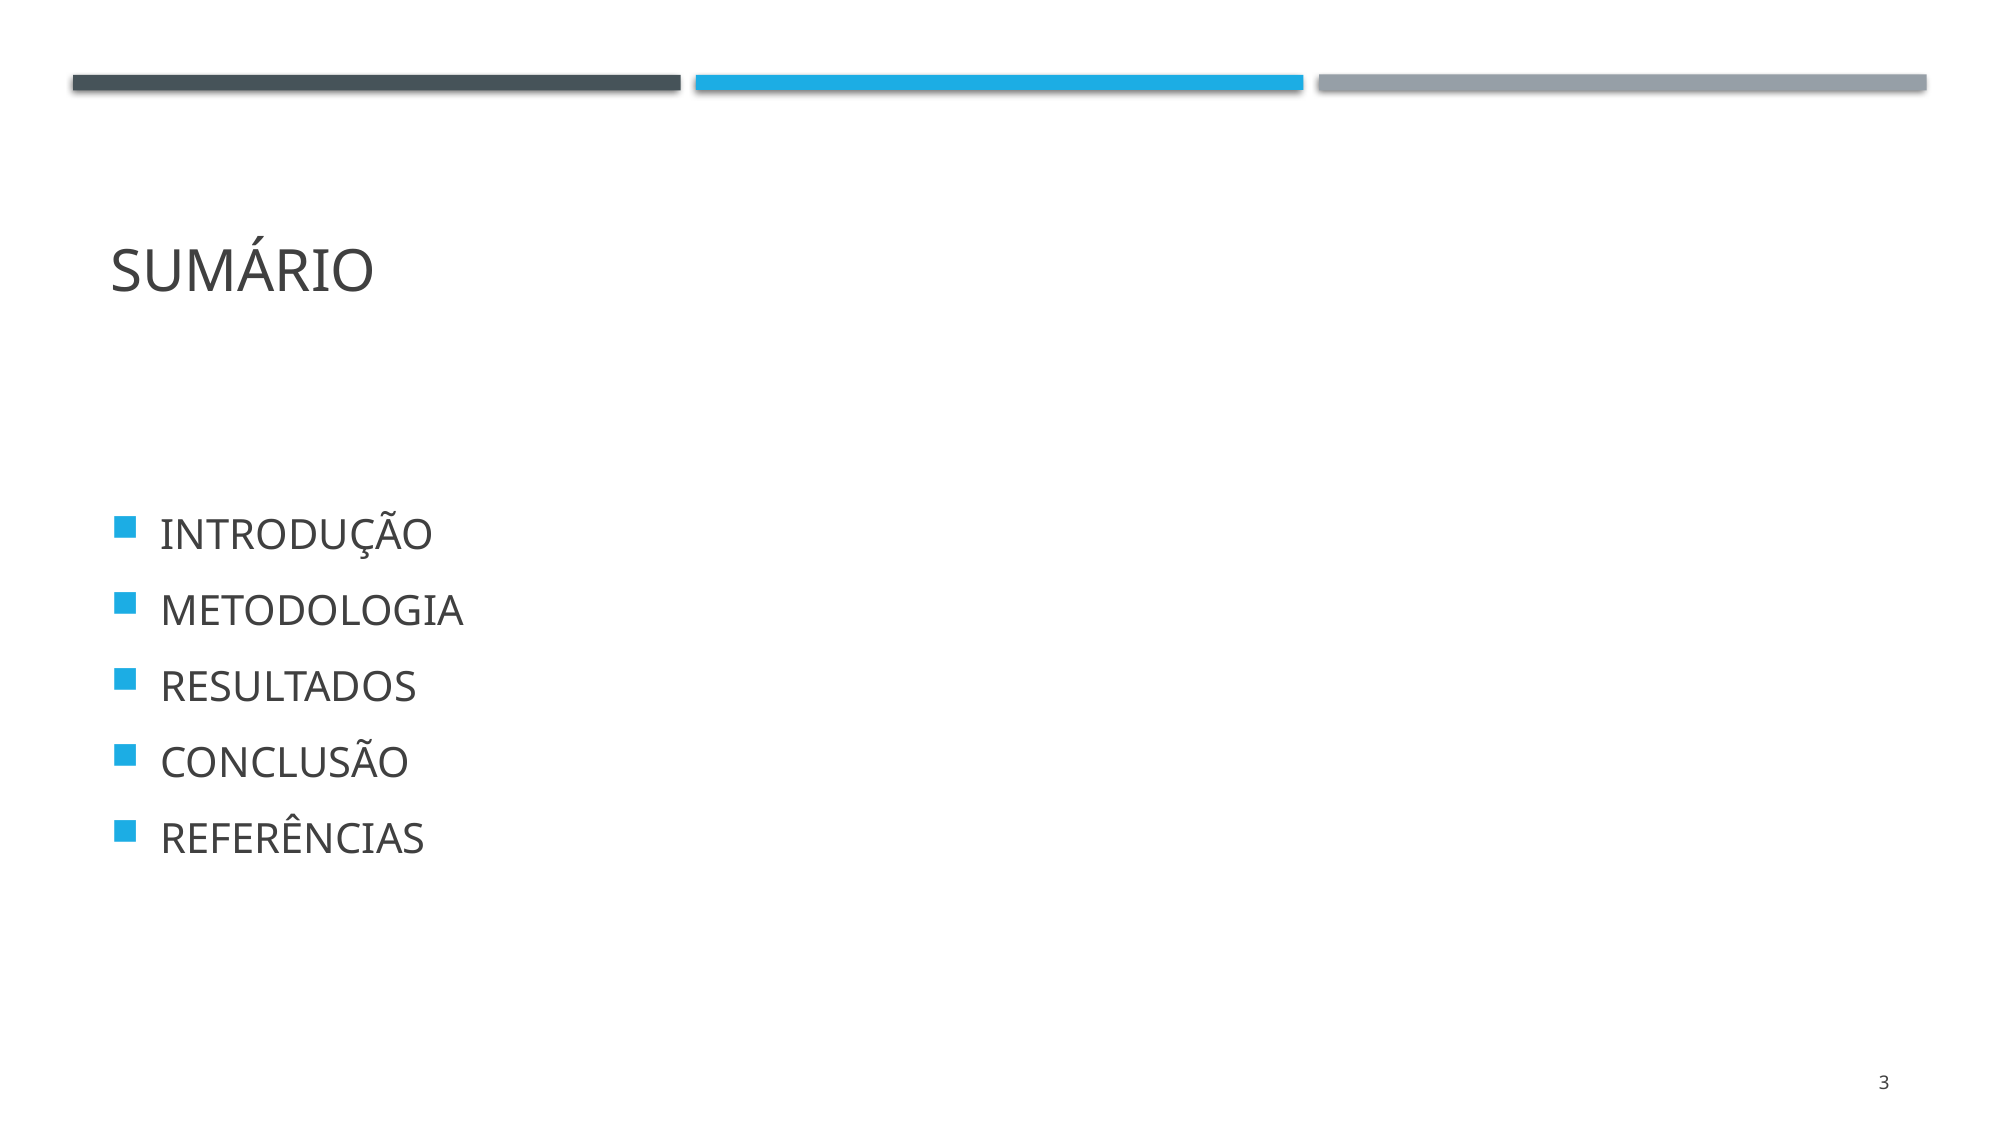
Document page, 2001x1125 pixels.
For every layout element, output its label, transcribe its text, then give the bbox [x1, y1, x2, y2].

list INTRODUÇÃO METODOLOGIA RESULTADOS CONCLUSÃO REFERÊNCIAS [95, 383, 1905, 981]
title SUMÁRIO [95, 115, 1905, 311]
slide_number 3 [1732, 1053, 1905, 1114]
